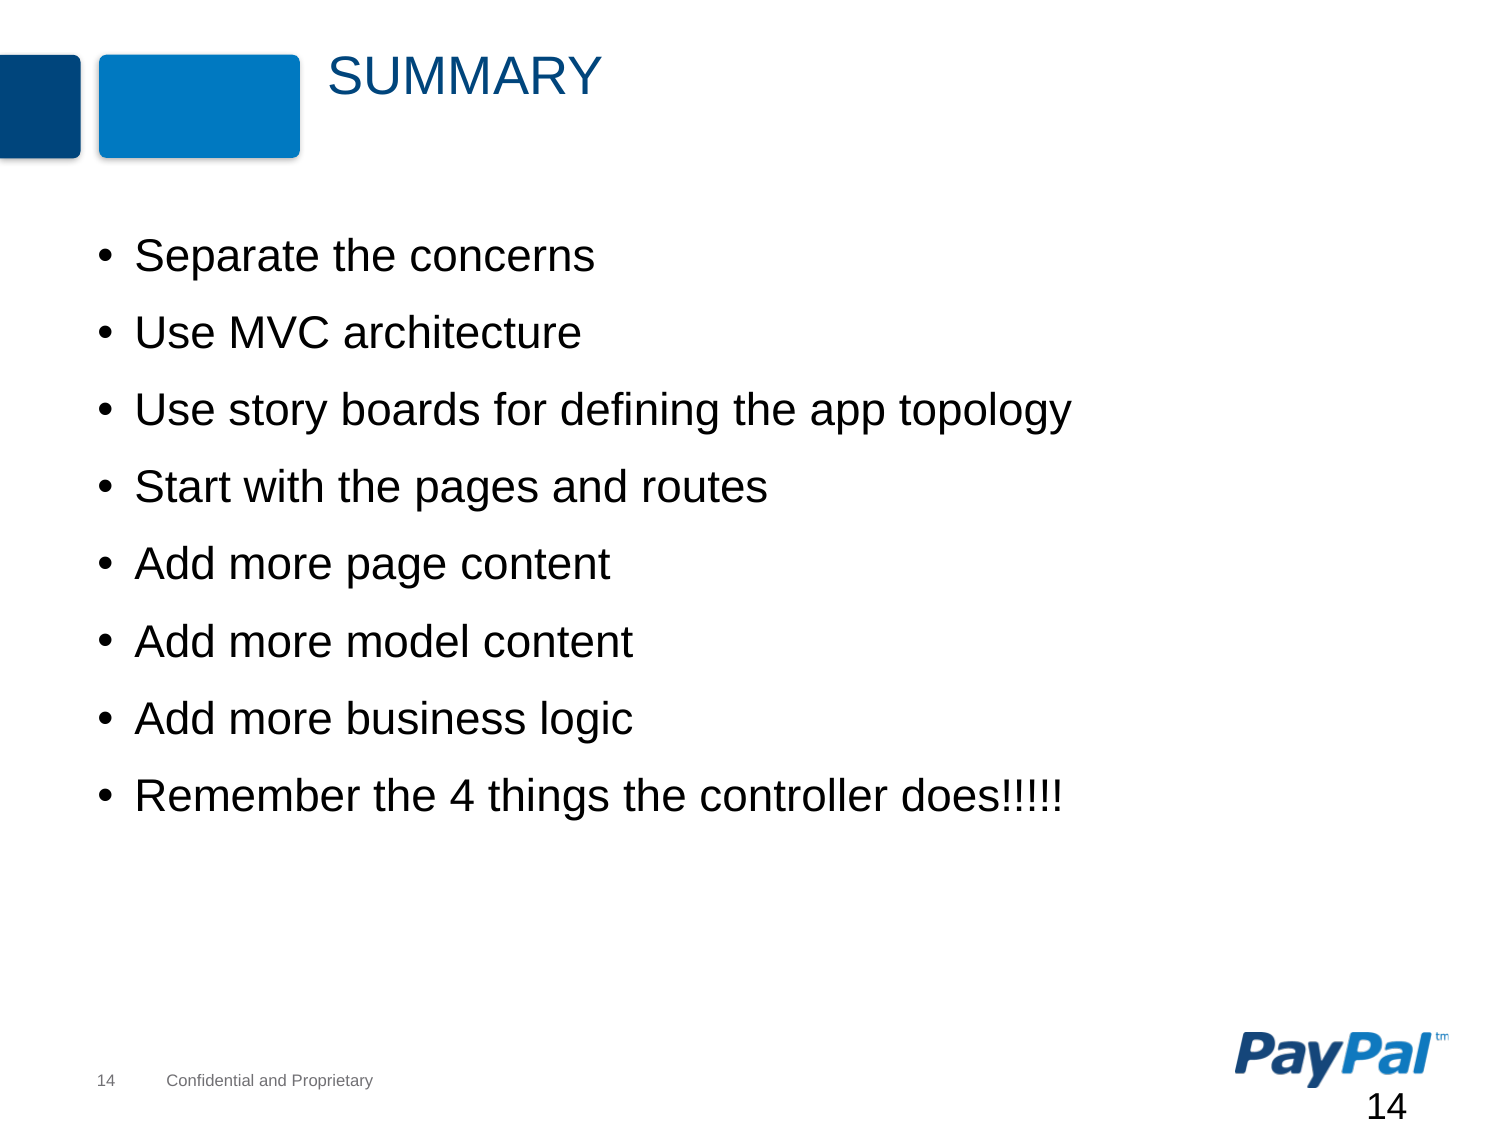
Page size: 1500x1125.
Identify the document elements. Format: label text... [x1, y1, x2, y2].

slide_number 14 [1351, 1074, 1500, 1125]
title Summary [312, 37, 1463, 175]
picture [1235, 1032, 1449, 1088]
list Separate the concerns Use MVC architecture Use story boards for defining the app topology Start with the pages and routes Add more page content Add more model content Add more business logic Remember the 4 things the controller does!!!!! [82, 221, 1413, 1013]
